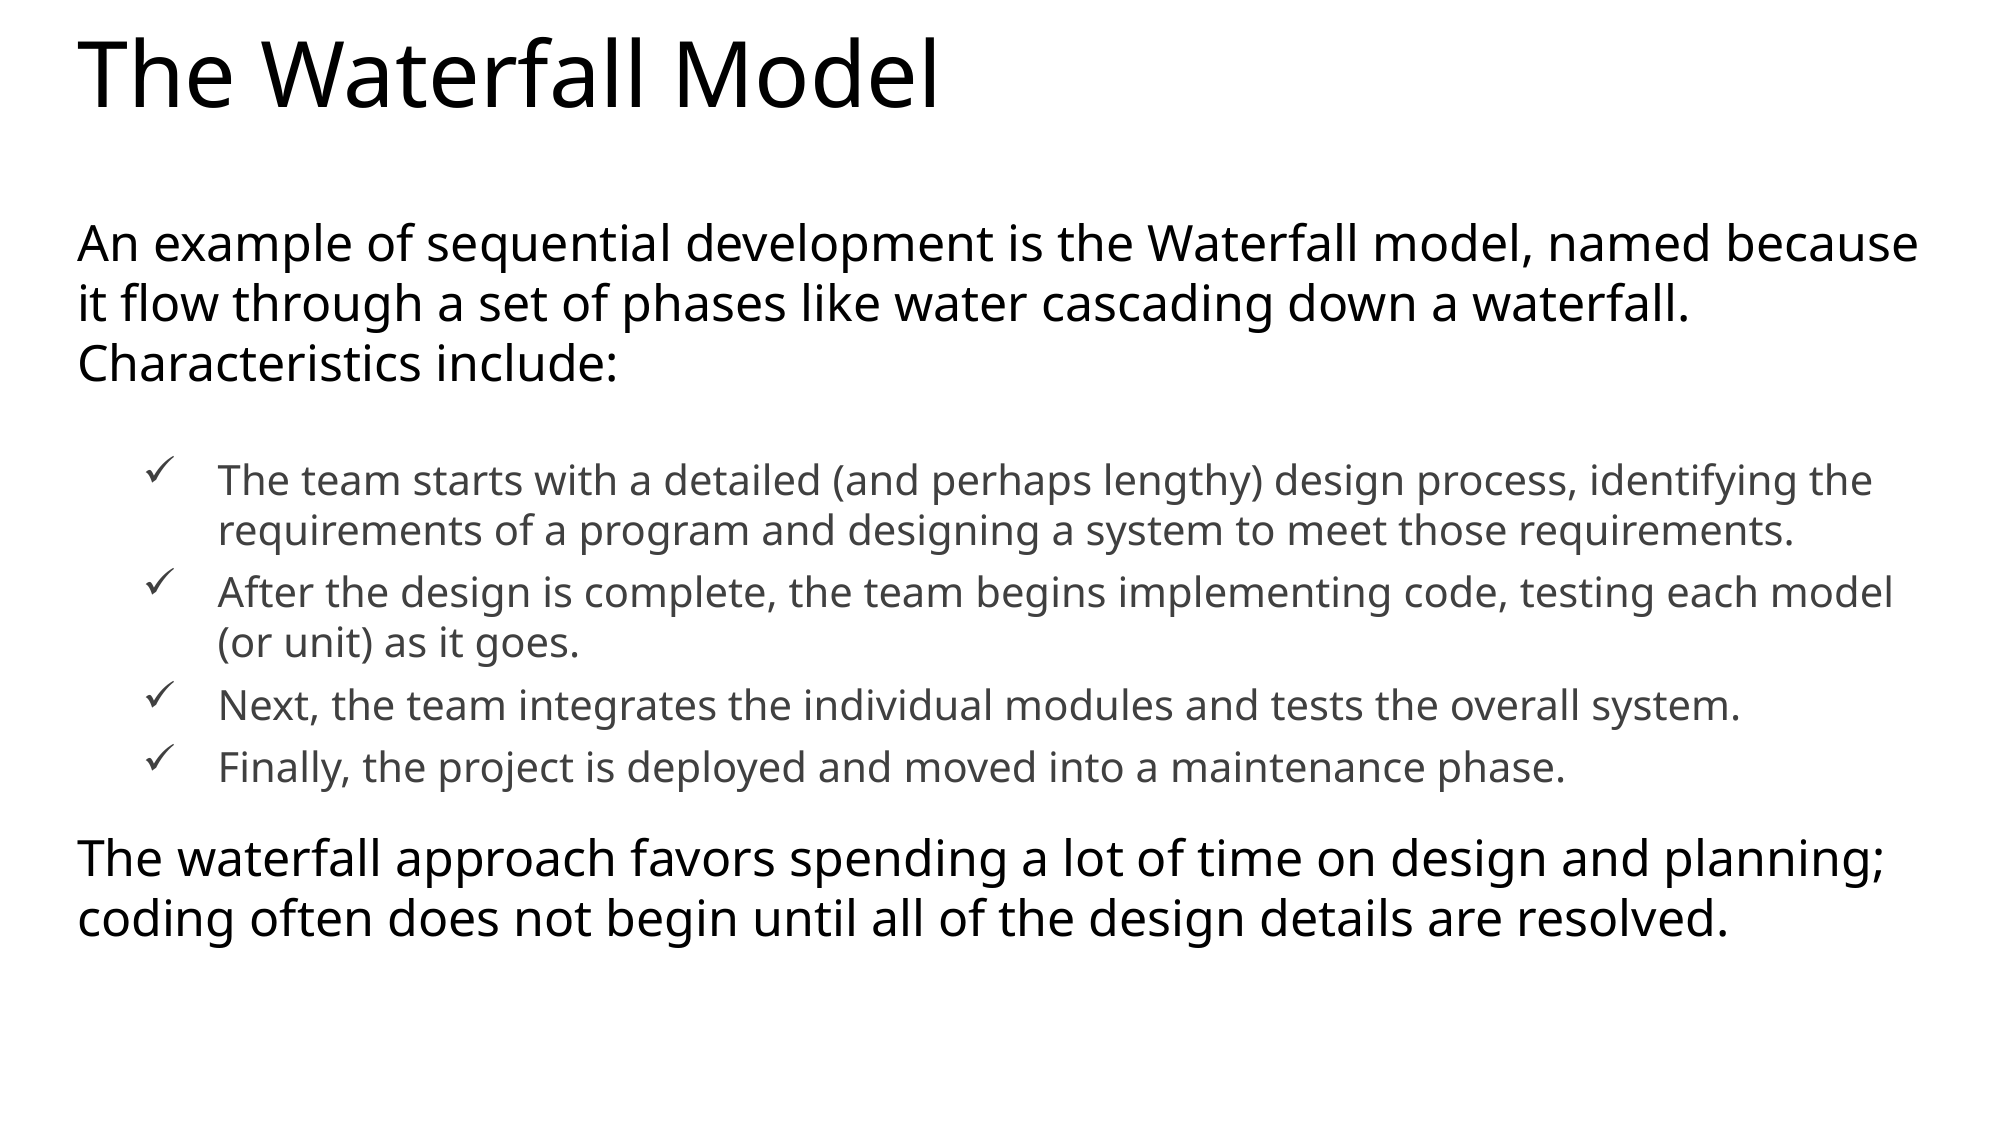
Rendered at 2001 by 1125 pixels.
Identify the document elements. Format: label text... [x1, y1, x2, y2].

list An example of sequential development is the Waterfall model, named because it flow through a set of phases like water cascading down a waterfall. Characteristics include: The team starts with a detailed (and perhaps lengthy) design process, identifying the requirements of a program and designing a system to meet those requirements. After the design is complete, the team begins implementing code, testing each model (or unit) as it goes. Next, the team integrates the individual modules and tests the overall system. Finally, the project is deployed and moved into a maintenance phase. The waterfall approach favors spending a lot of time on design and planning; coding often does not begin until all of the design details are resolved. [62, 204, 1953, 1073]
title The Waterfall Model [62, 29, 1953, 204]
